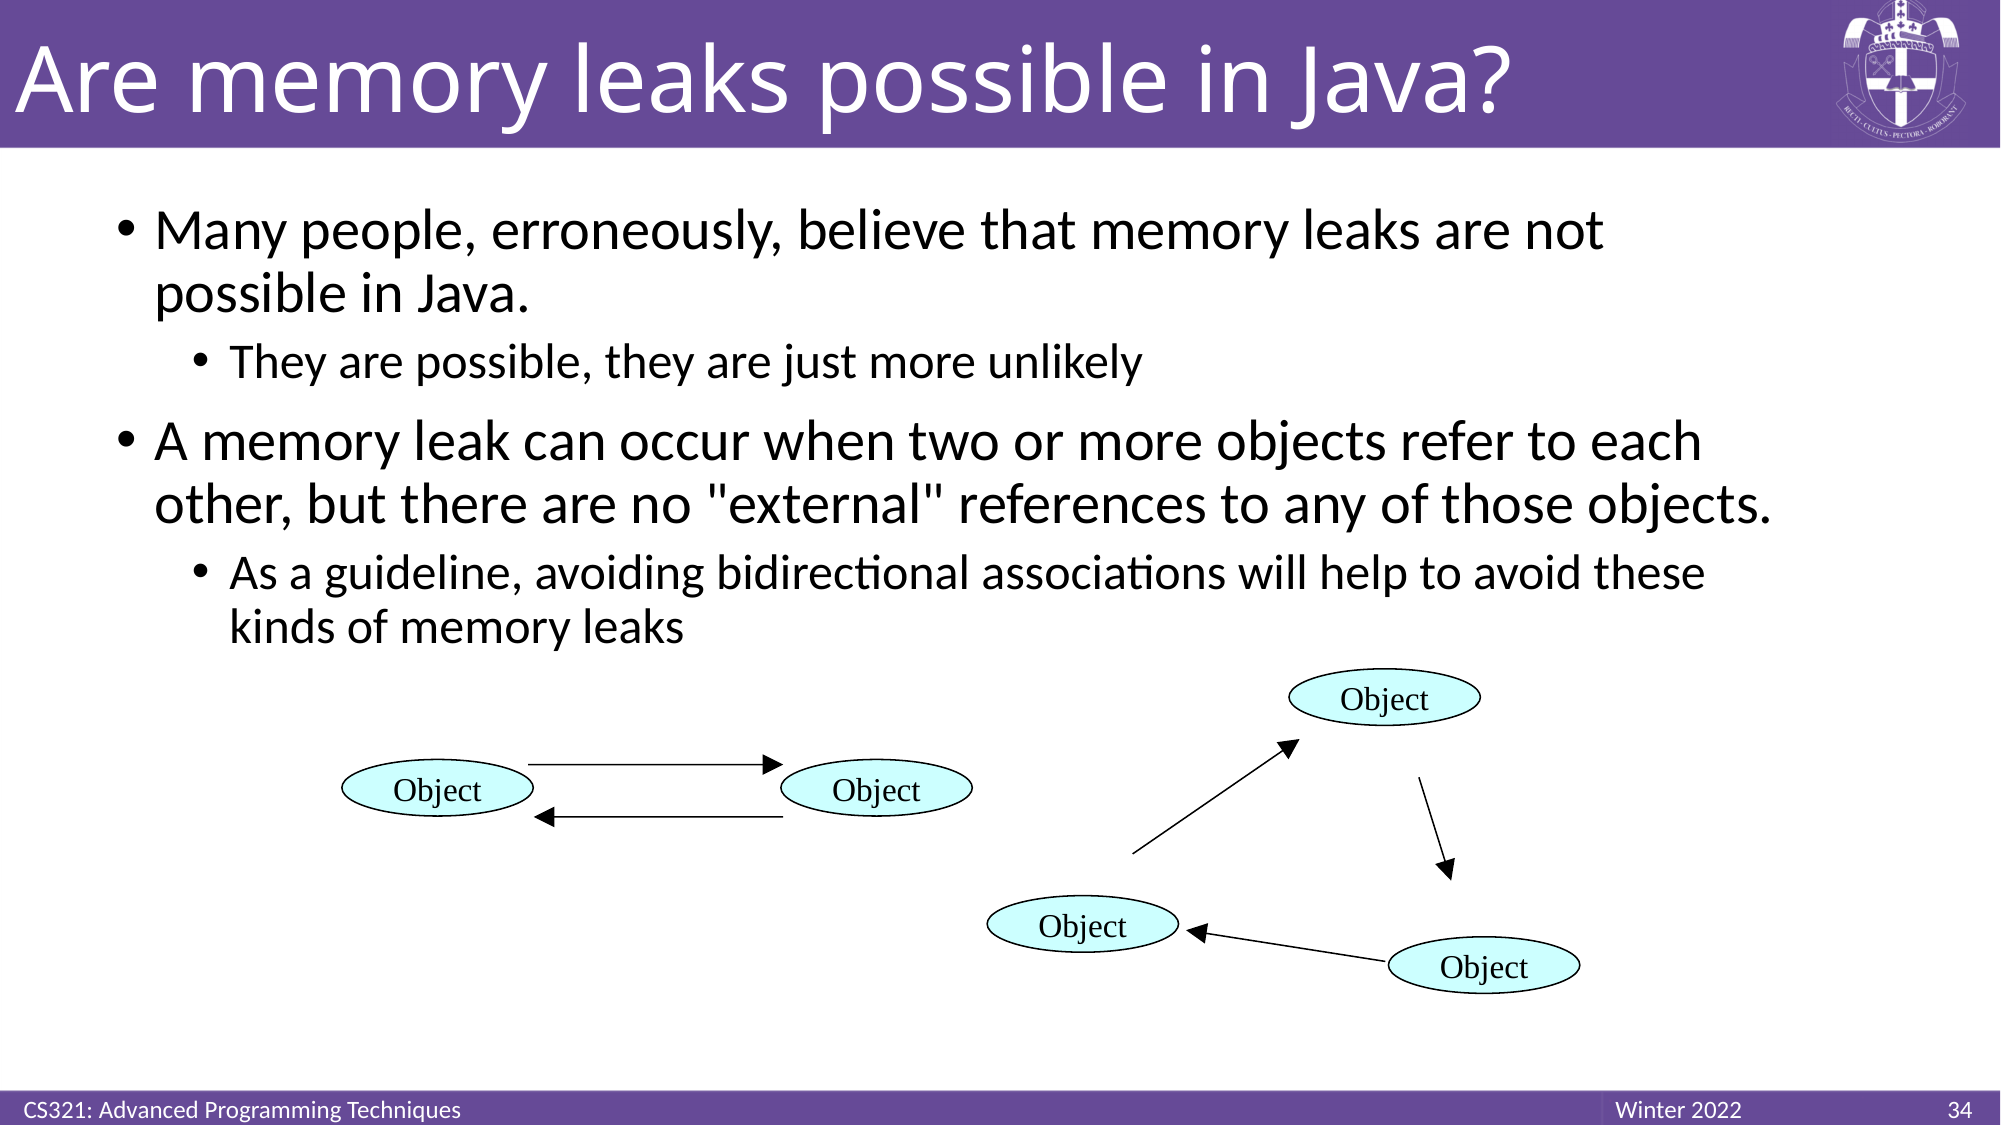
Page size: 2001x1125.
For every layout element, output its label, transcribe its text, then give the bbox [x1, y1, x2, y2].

text_box Object [1388, 936, 1580, 994]
footer CS321: Advanced Programming Techniques [8, 1078, 499, 1125]
title Are memory leaks possible in Java? [0, 0, 1725, 192]
text_box Object [780, 759, 973, 817]
text_box Object [987, 895, 1179, 953]
text_box Object [1288, 668, 1481, 726]
text_box [1186, 923, 1386, 962]
picture [0, 0, 2001, 1125]
text_box [1418, 777, 1455, 881]
text_box Object [341, 759, 534, 817]
slide_number 34 [1862, 1078, 1994, 1125]
text_box [533, 806, 784, 828]
slide_number Winter 2022 [1600, 1078, 1862, 1125]
text_box [528, 754, 784, 775]
text_box [1132, 739, 1300, 854]
list Many people, erroneously, believe that memory leaks are not possible in Java. They are possible, they are just more unlikely A memory leak can occur when two or more objects refer to each other, but there are no "external" references to any of those objects. As a guideline, avoiding bidirectional associations will help to avoid these kinds of memory leaks [101, 191, 1827, 1047]
